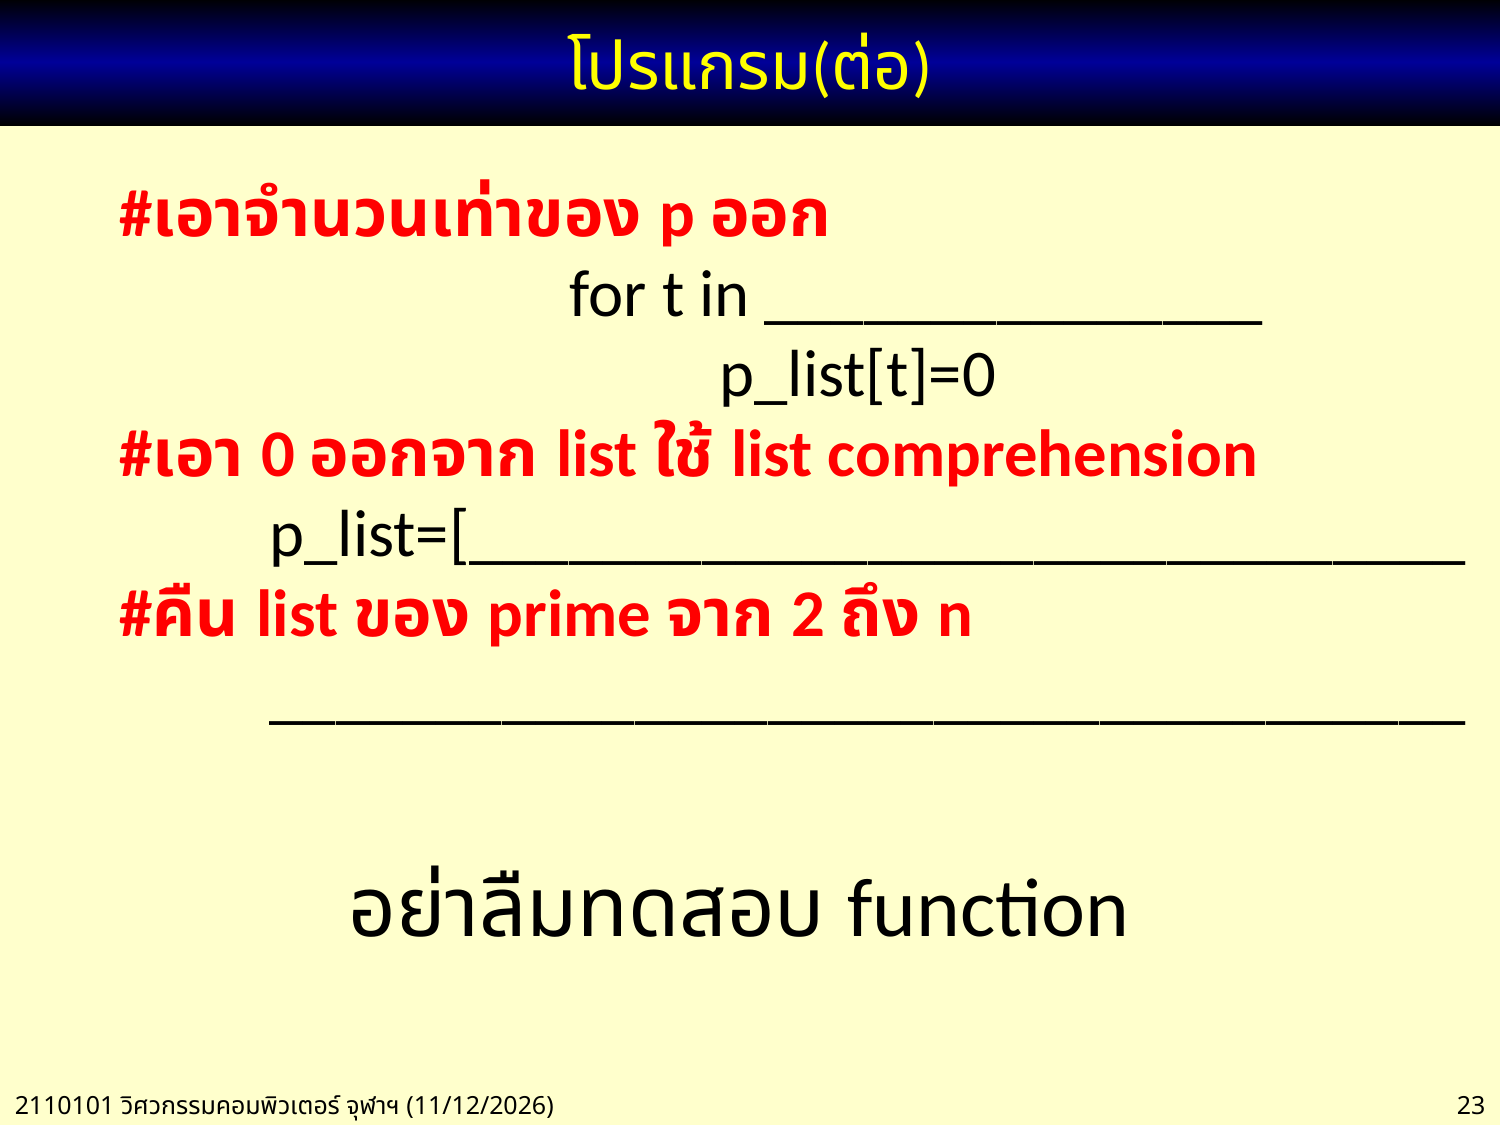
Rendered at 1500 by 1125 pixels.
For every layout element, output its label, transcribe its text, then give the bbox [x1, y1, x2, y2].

text_box อย่าลืมทดสอบ function [333, 846, 1145, 961]
text_box #เอาจำนวนเท่าของ p ออก for t in _______________ p_list[t]=0 #เอา 0 ออกจาก list ใช้ list comprehension p_list=[______________________________ #คืน list ของ prime จาก 2 ถึง n ____________________________________ [105, 162, 1483, 818]
title โปรแกรม(ต่อ) [0, 0, 1500, 126]
